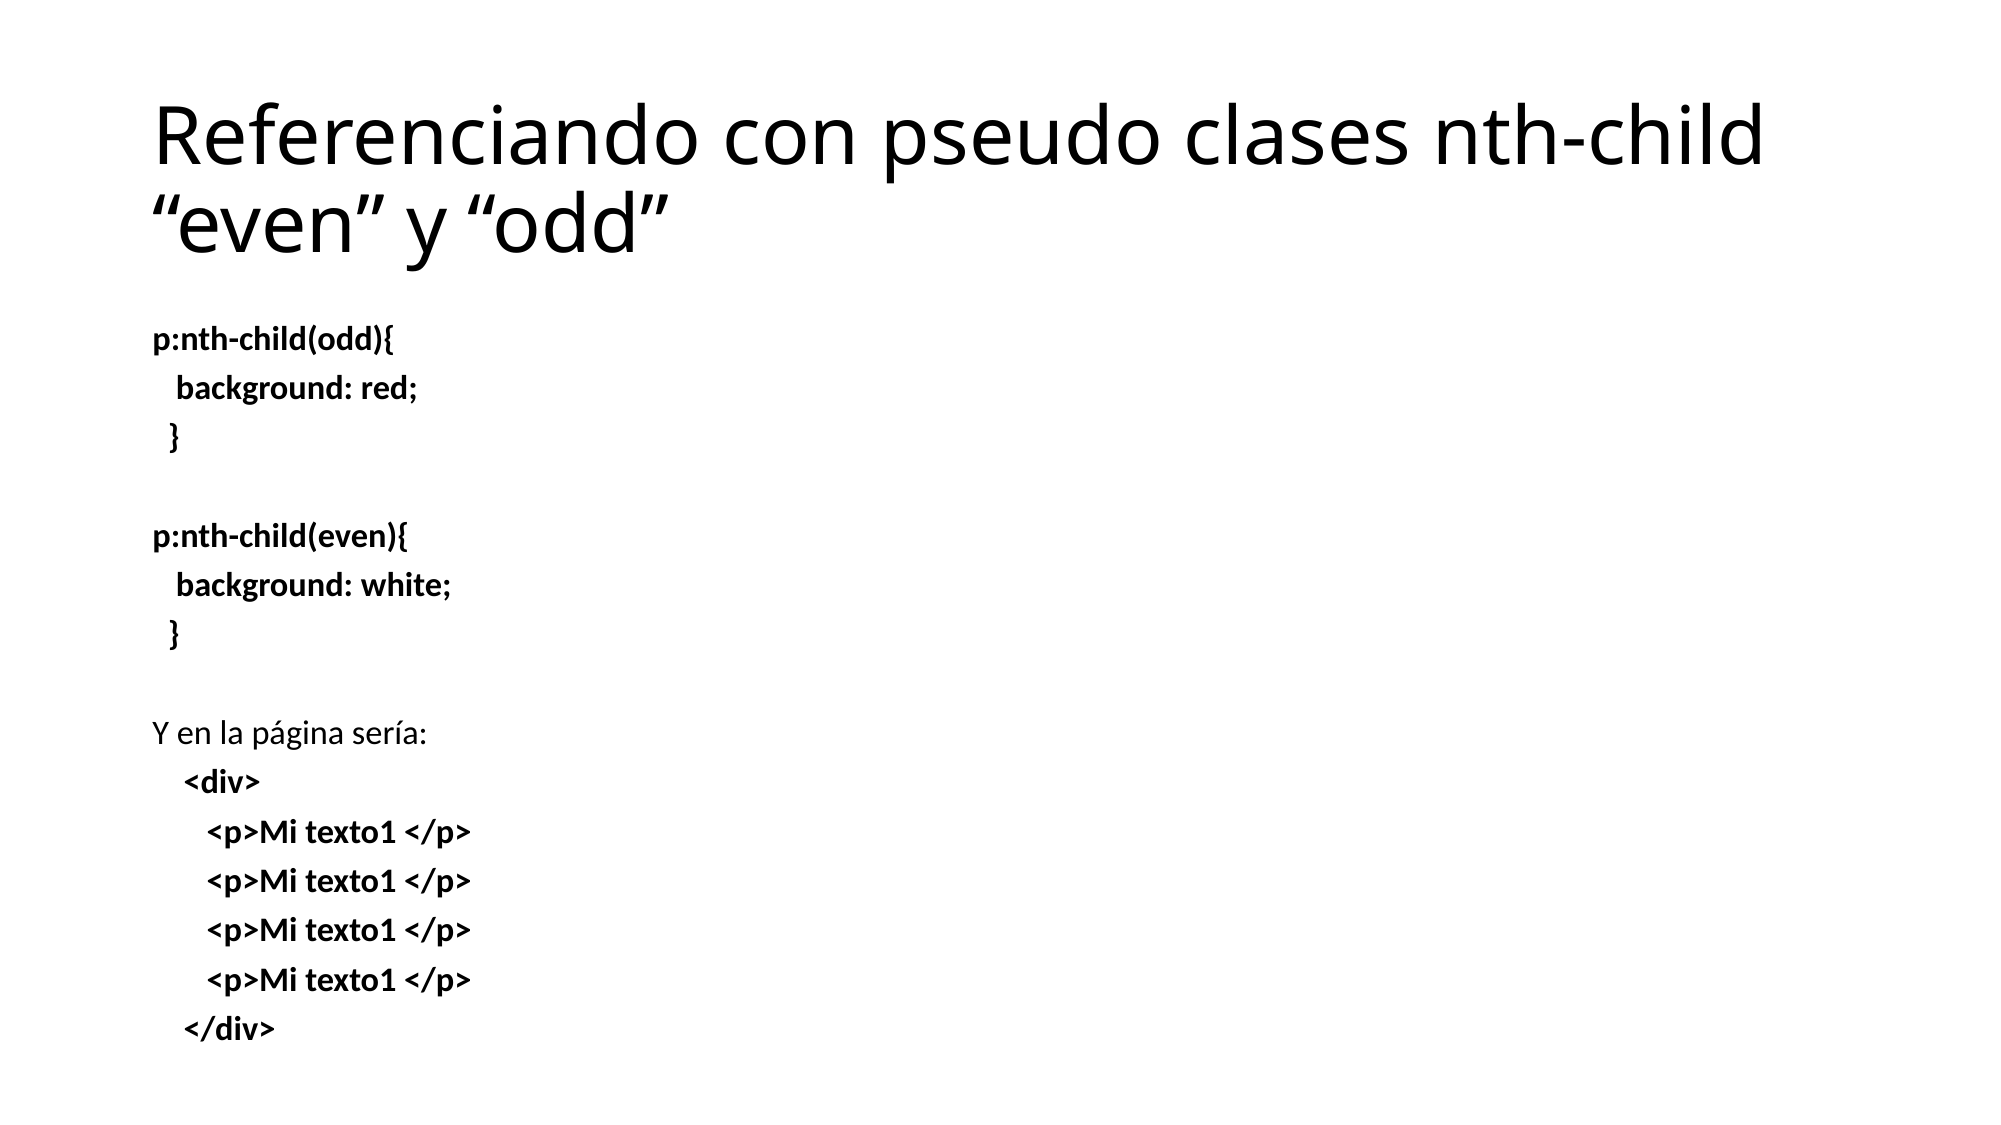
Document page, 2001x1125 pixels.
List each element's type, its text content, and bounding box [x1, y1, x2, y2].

list p:nth-child(odd){ background: red; } p:nth-child(even){ background: white; } Y en la página sería: <div> <p>Mi texto1 </p> <p>Mi texto1 </p> <p>Mi texto1 </p> <p>Mi texto1 </p> </div> [137, 312, 1863, 1062]
title Referenciando con pseudo clases nth-child “even” y “odd” [137, 87, 1863, 278]
